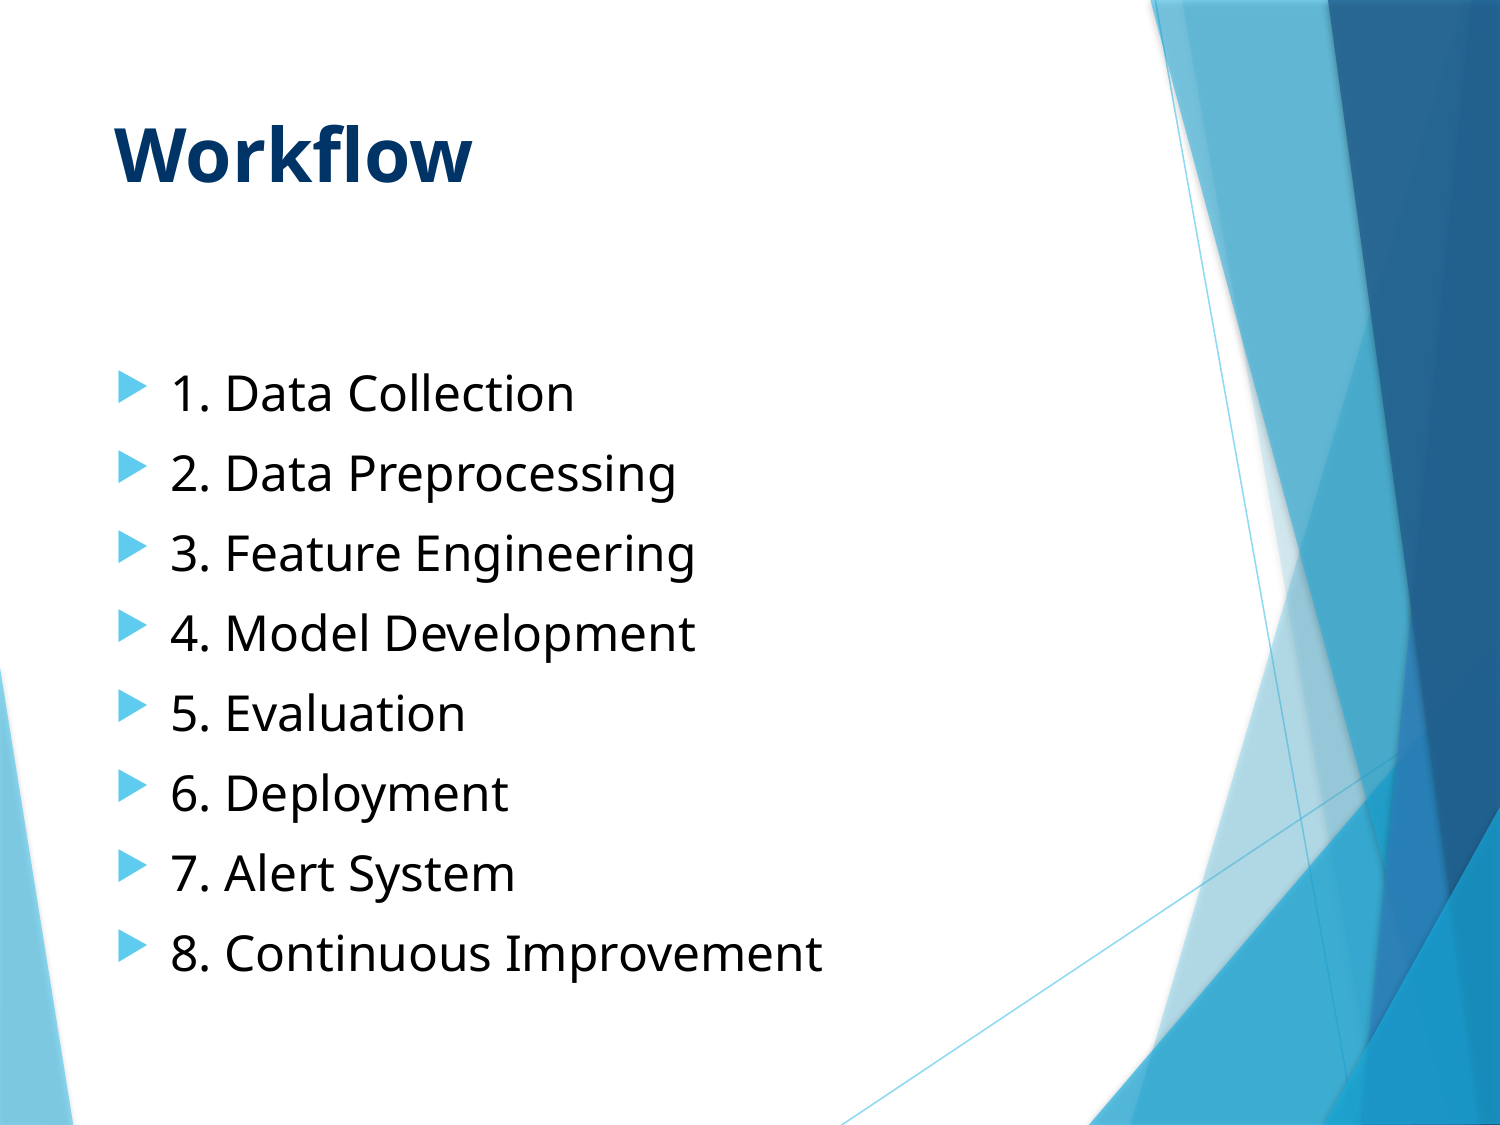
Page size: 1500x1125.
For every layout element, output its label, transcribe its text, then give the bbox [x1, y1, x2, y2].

list 1. Data Collection 2. Data Preprocessing 3. Feature Engineering 4. Model Development 5. Evaluation 6. Deployment 7. Alert System 8. Continuous Improvement [99, 354, 1142, 992]
title Workflow [99, 99, 1142, 317]
